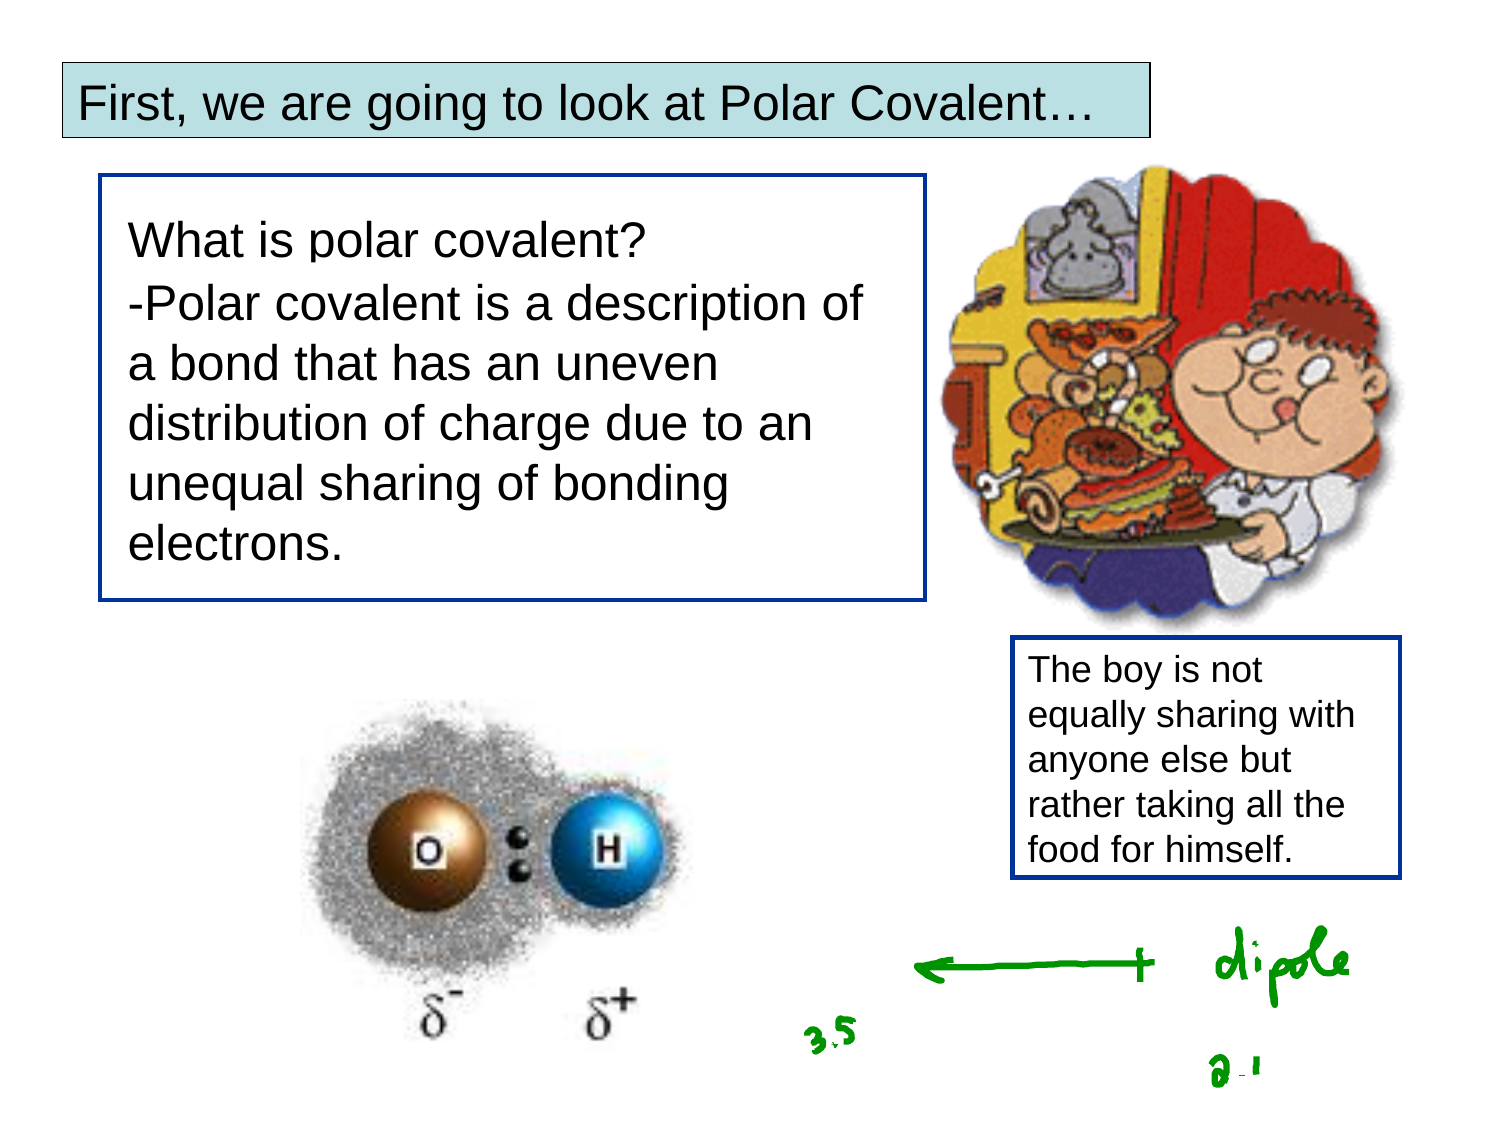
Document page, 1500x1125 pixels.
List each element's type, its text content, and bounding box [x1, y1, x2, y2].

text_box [806, 927, 1350, 1085]
text_box [99, 174, 925, 600]
text_box First, we are going to look at Polar Covalent… [62, 62, 1150, 138]
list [299, 699, 701, 1051]
text_box -Polar covalent is a description of a bond that has an uneven distribution of charge due to an unequal sharing of bonding electrons. [112, 262, 913, 578]
picture [937, 162, 1410, 638]
text_box The boy is not equally sharing with anyone else but rather taking all the food for himself. [1012, 646, 1400, 878]
text_box What is polar covalent? [112, 199, 913, 262]
